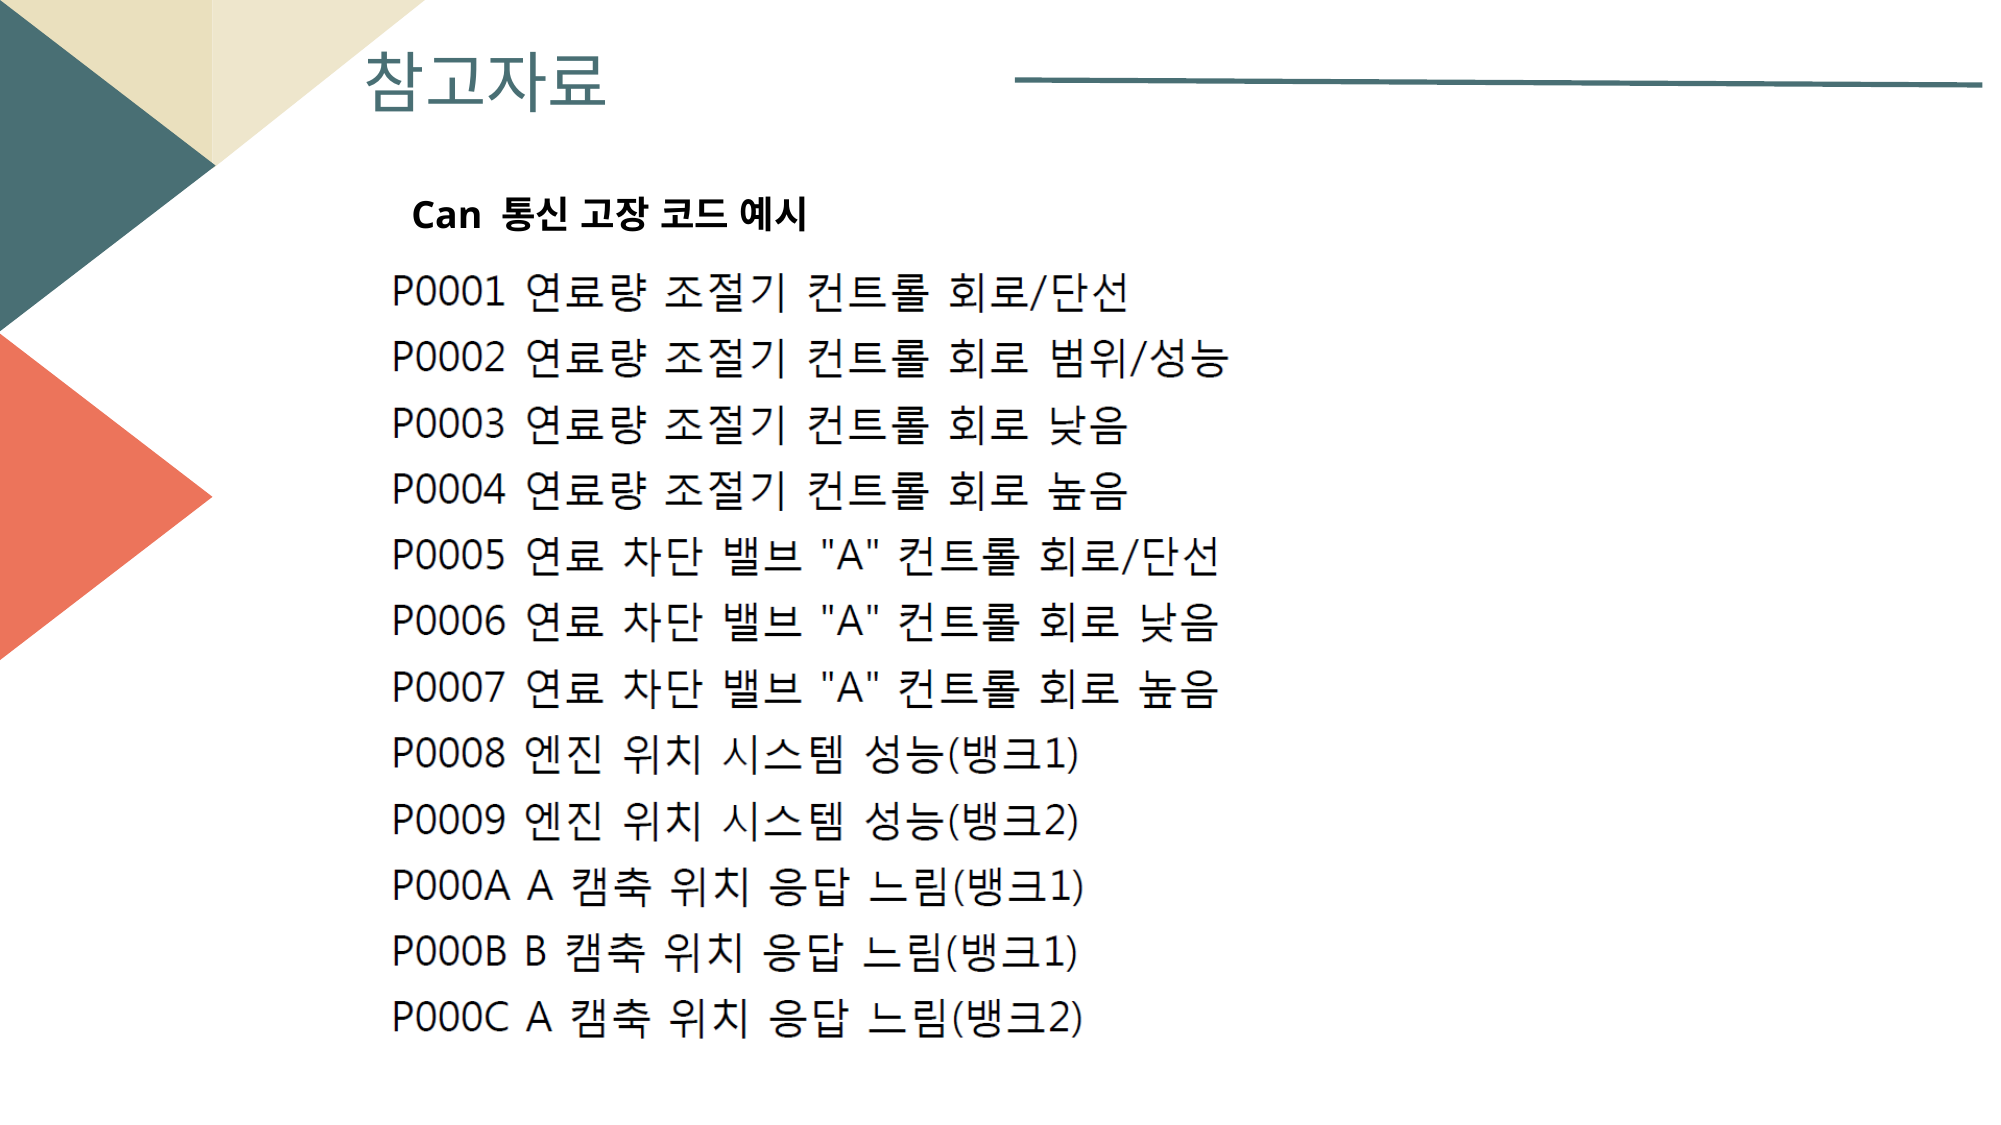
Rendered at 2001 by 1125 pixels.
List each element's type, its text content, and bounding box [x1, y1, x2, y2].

picture [351, 244, 1239, 1048]
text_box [348, 42, 1983, 131]
text_box Can 통신 고장 코드 예시 [396, 183, 824, 244]
